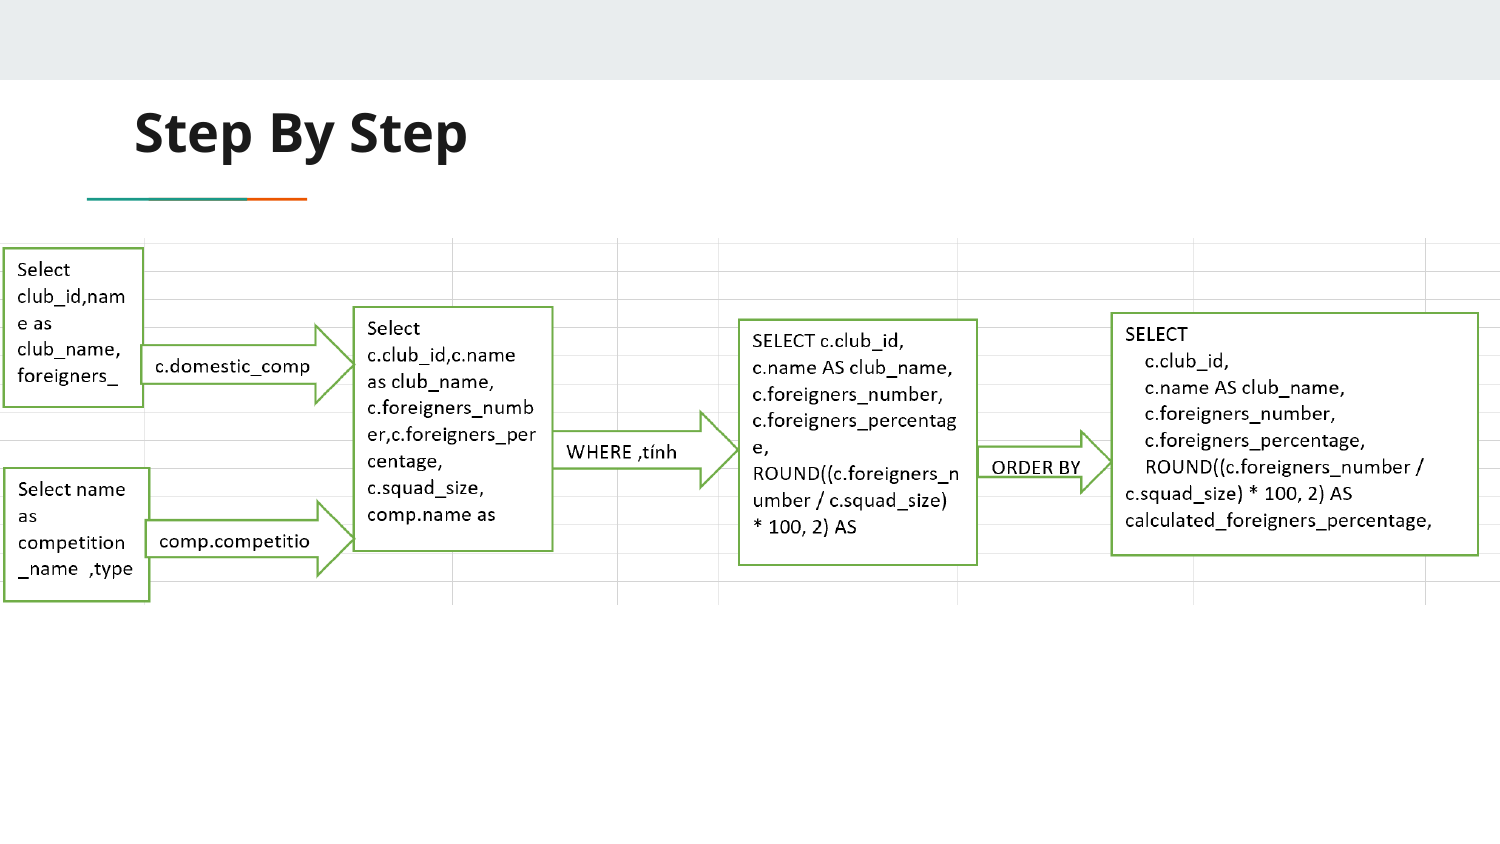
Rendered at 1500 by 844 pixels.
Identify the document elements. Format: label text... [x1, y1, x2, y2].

title Step By Step [119, 83, 1381, 206]
picture [0, 238, 1500, 606]
